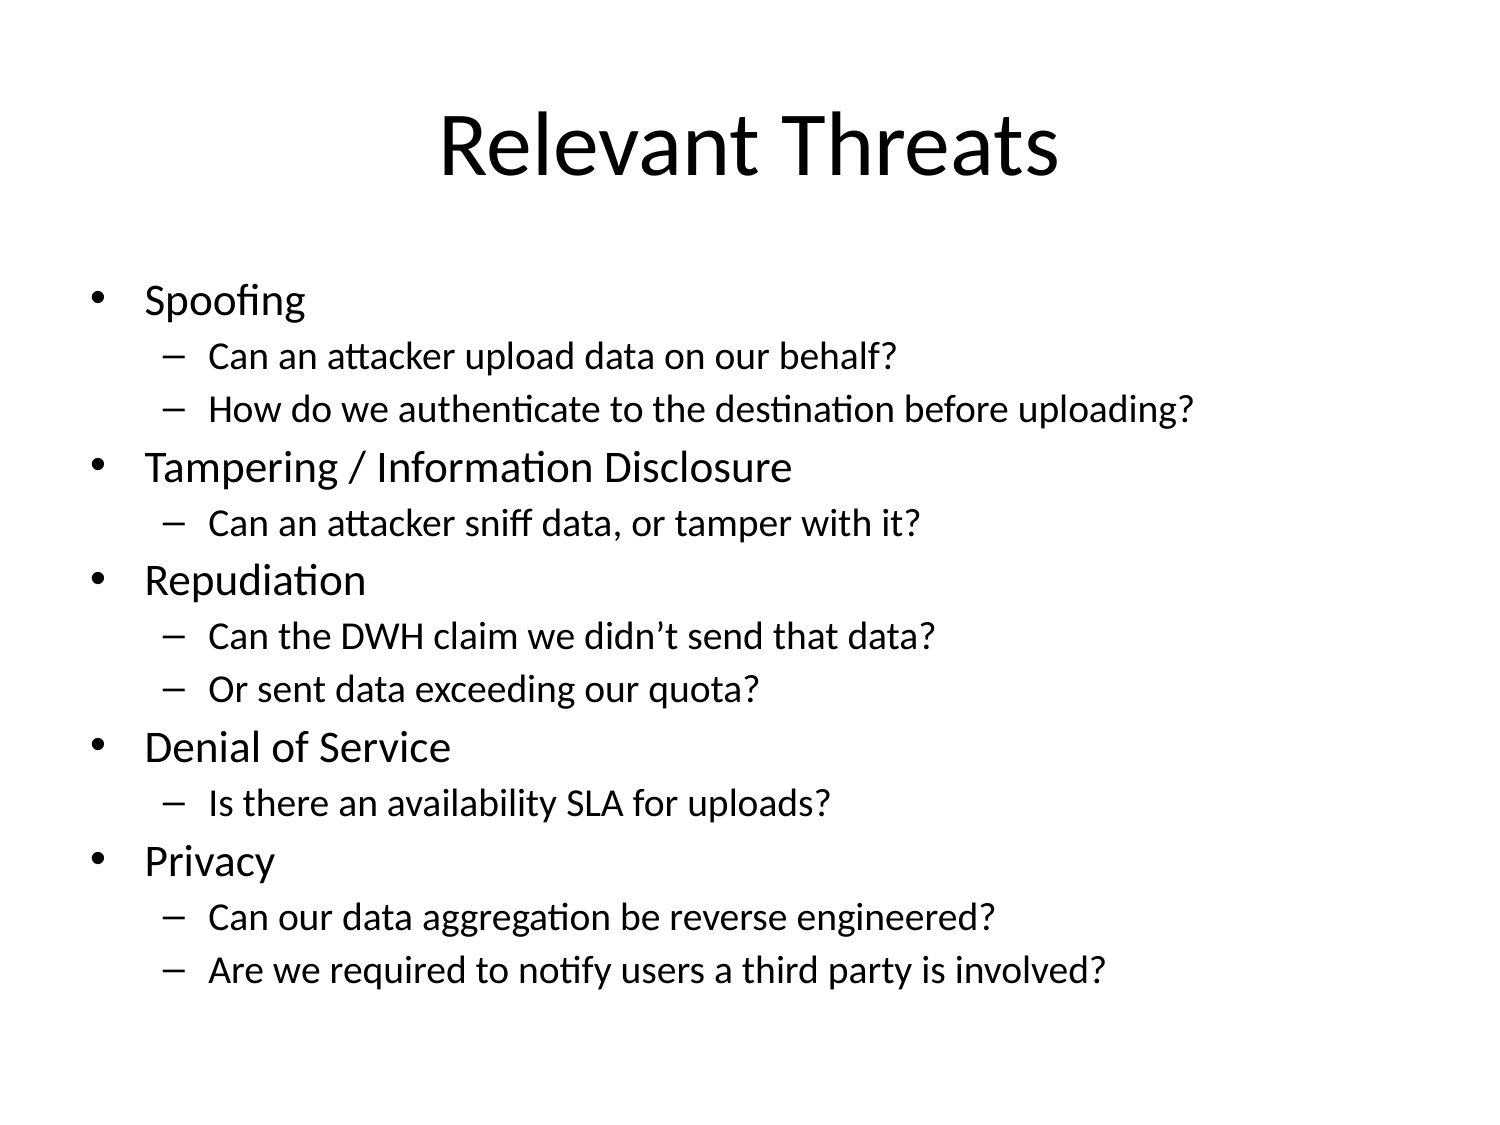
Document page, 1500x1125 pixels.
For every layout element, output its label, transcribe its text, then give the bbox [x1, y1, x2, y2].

title Relevant Threats [75, 45, 1425, 233]
list Spoofing Can an attacker upload data on our behalf? How do we authenticate to the destination before uploading? Tampering / Information Disclosure Can an attacker sniff data, or tamper with it? Repudiation Can the DWH claim we didn’t send that data? Or sent data exceeding our quota? Denial of Service Is there an availability SLA for uploads? Privacy Can our data aggregation be reverse engineered? Are we required to notify users a third party is involved? [75, 262, 1425, 1005]
